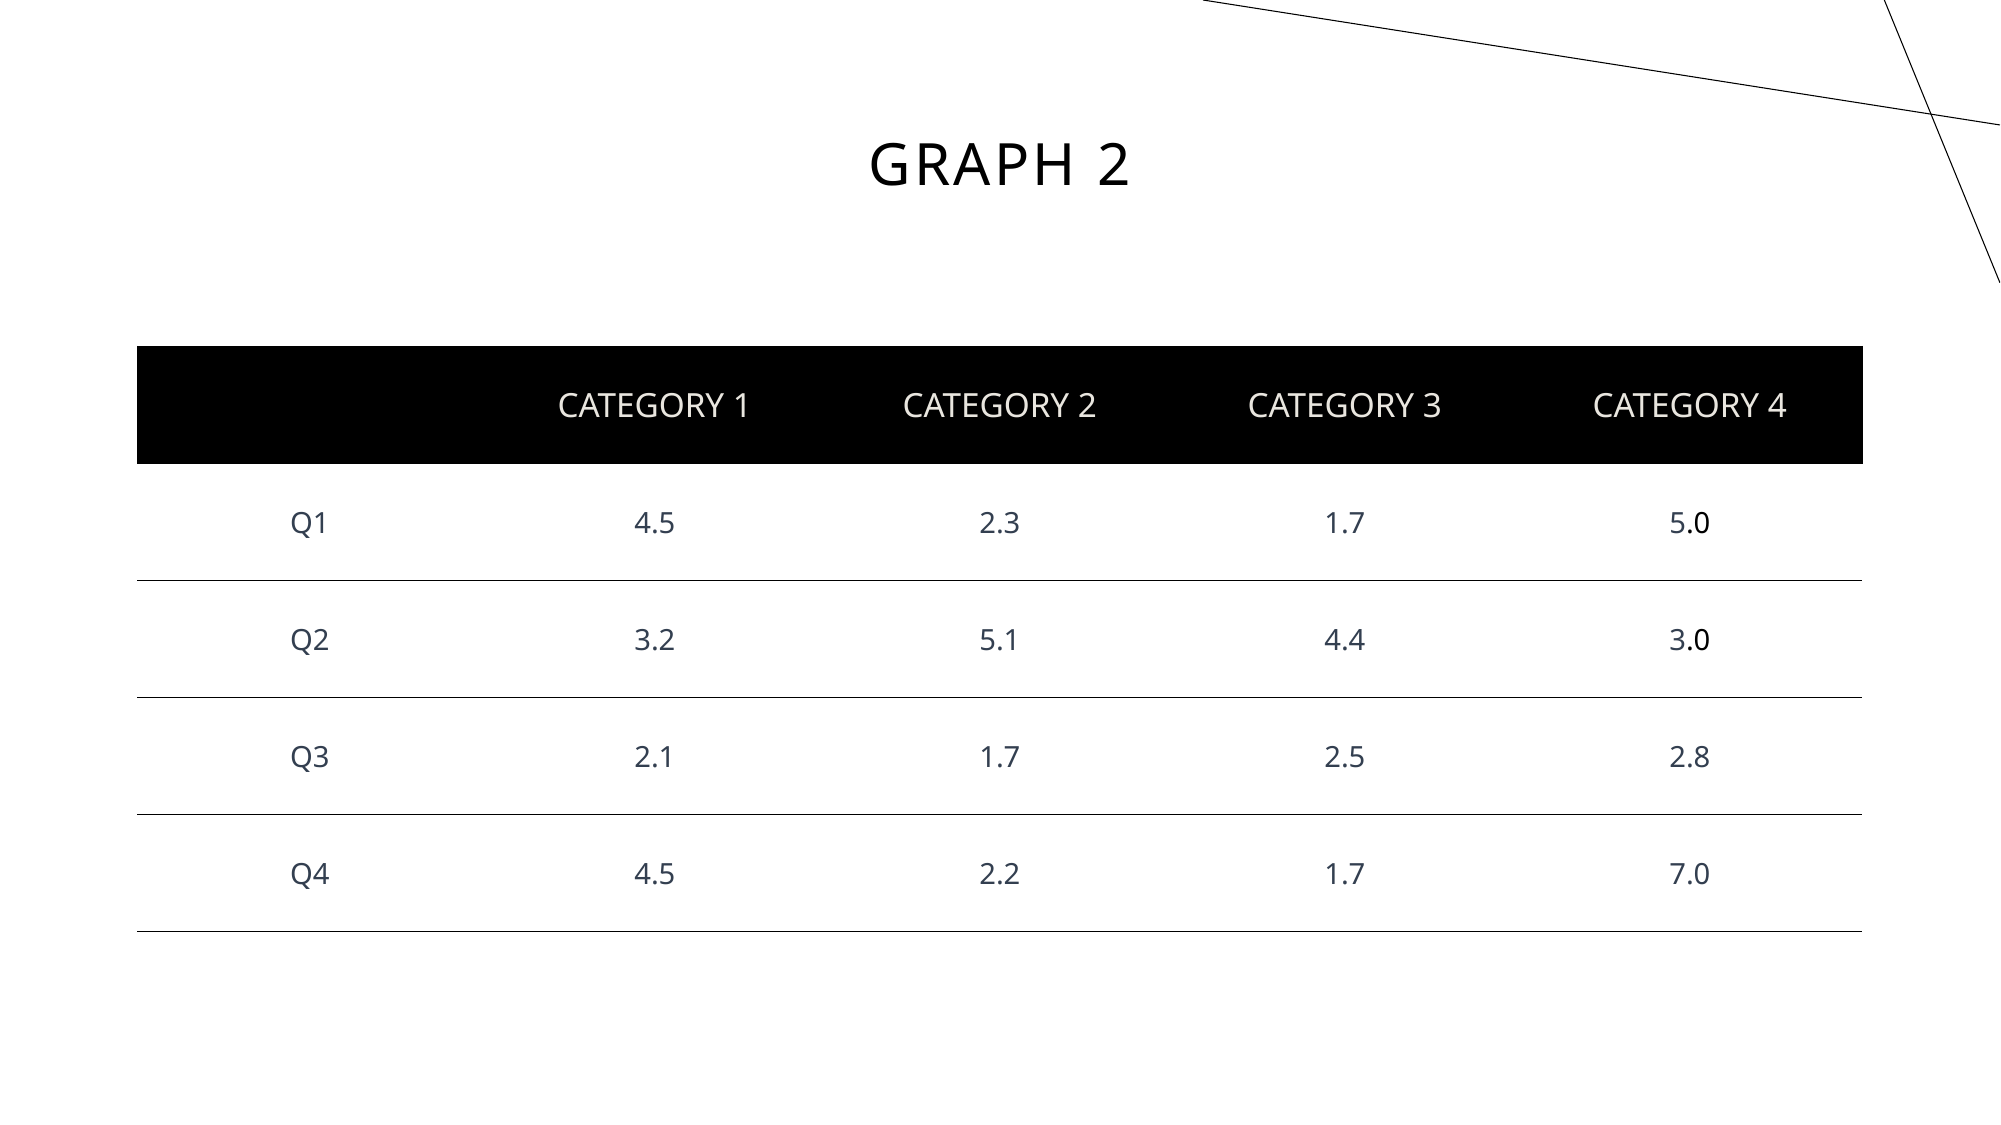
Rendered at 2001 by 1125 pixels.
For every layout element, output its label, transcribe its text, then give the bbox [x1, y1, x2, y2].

table_cell Q1 [137, 464, 482, 580]
table_cell Q2 [137, 581, 482, 697]
title Graph 2 [137, 57, 1863, 275]
table_cell 3.2​ [482, 581, 827, 697]
table_header CATEGORY 3​ [1172, 347, 1517, 463]
table_cell 2.1​ [482, 698, 827, 814]
table_cell 3​.0 [1517, 581, 1862, 697]
table_cell 4.5​ [482, 815, 827, 931]
table_cell 5​.0 [1517, 464, 1862, 580]
table_cell Q4 [137, 815, 482, 931]
table_cell Q3 [137, 698, 482, 814]
table_header CATEGORY 2 [827, 347, 1172, 463]
table_cell 1.7​ [1172, 464, 1517, 580]
table_cell 7.0 [1517, 815, 1862, 931]
table_header CATEGORY 1 [482, 347, 827, 463]
table_cell 4.4​ [1172, 581, 1517, 697]
table_cell 2.8​ [1517, 698, 1862, 814]
table_cell 2.3​ [827, 464, 1172, 580]
table_header CATEGORY 4​ [1517, 347, 1862, 463]
table_cell 4.5​ [482, 464, 827, 580]
table_cell 2.2​ [827, 815, 1172, 931]
table_cell 1.7​ [1172, 815, 1517, 931]
table_header ​ [138, 347, 482, 463]
table_cell 2.5​ [1172, 698, 1517, 814]
table_cell 1.7​ [827, 698, 1172, 814]
table_cell 5.1​ [827, 581, 1172, 697]
